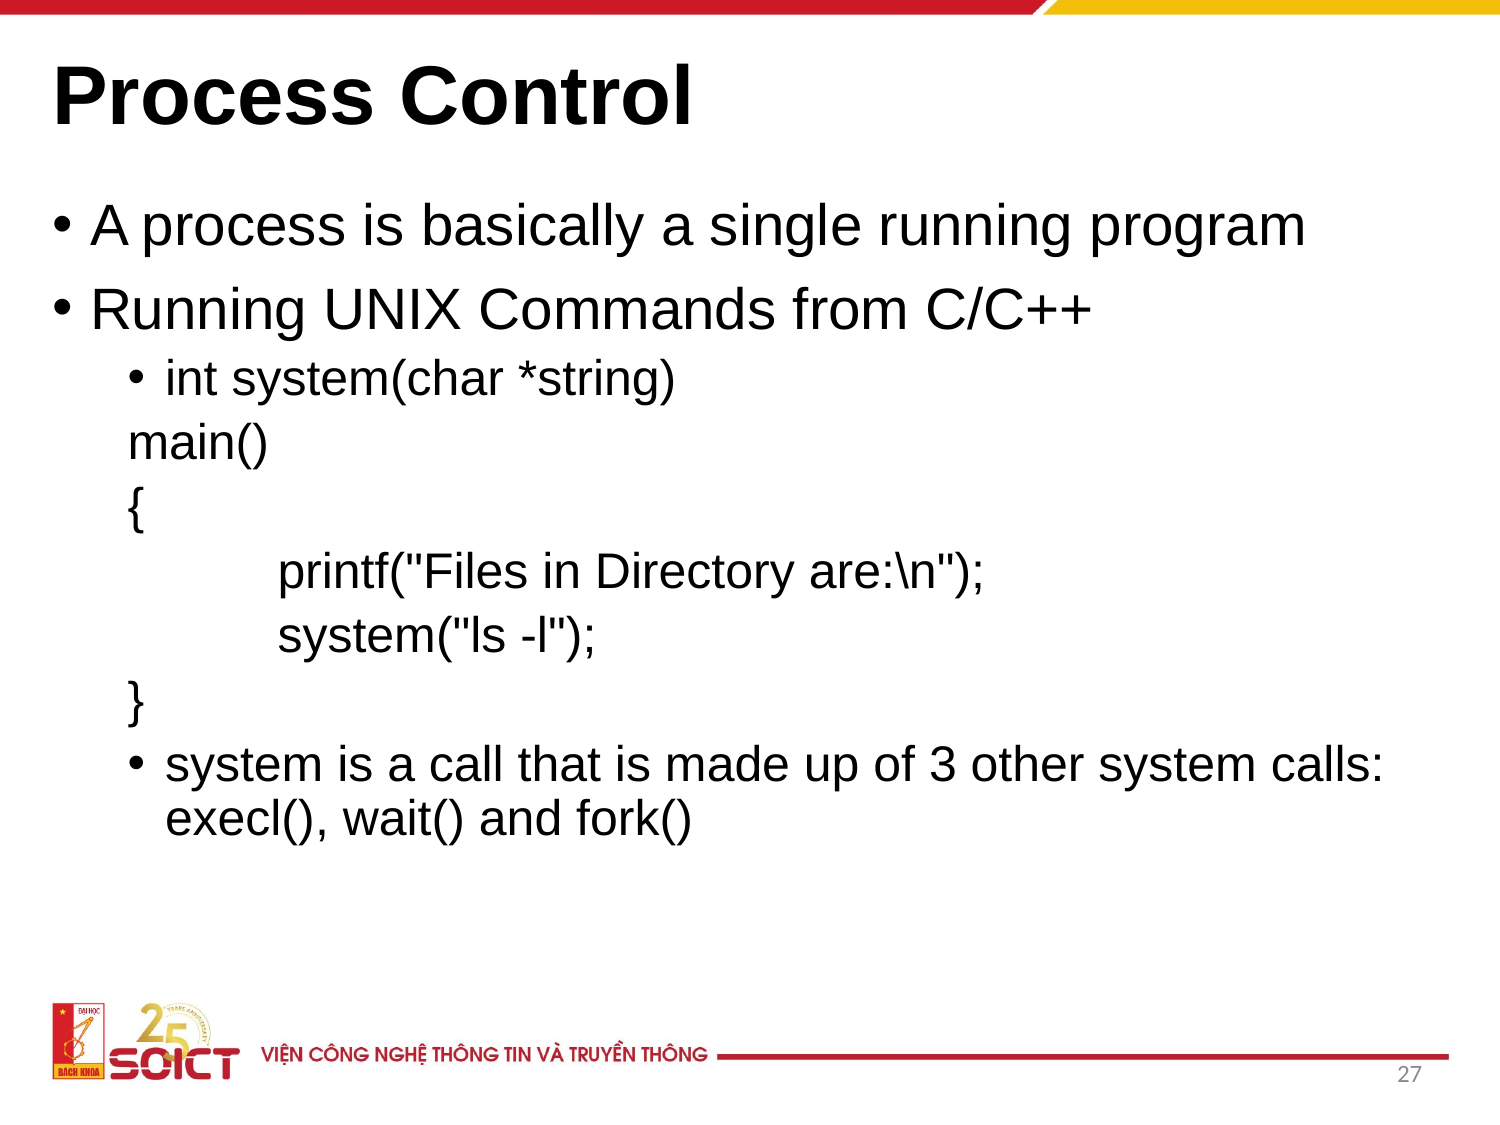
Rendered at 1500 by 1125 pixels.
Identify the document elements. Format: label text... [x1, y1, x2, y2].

list A process is basically a single running program Running UNIX Commands from C/C++ int system(char *string) main() { printf("Files in Directory are:\n"); system("ls -l"); } system is a call that is made up of 3 other system calls: execl(), wait() and fork() [37, 187, 1438, 1014]
picture [0, 0, 1500, 1125]
slide_number 27 [1059, 1042, 1438, 1103]
title Process Control [37, 20, 1438, 175]
